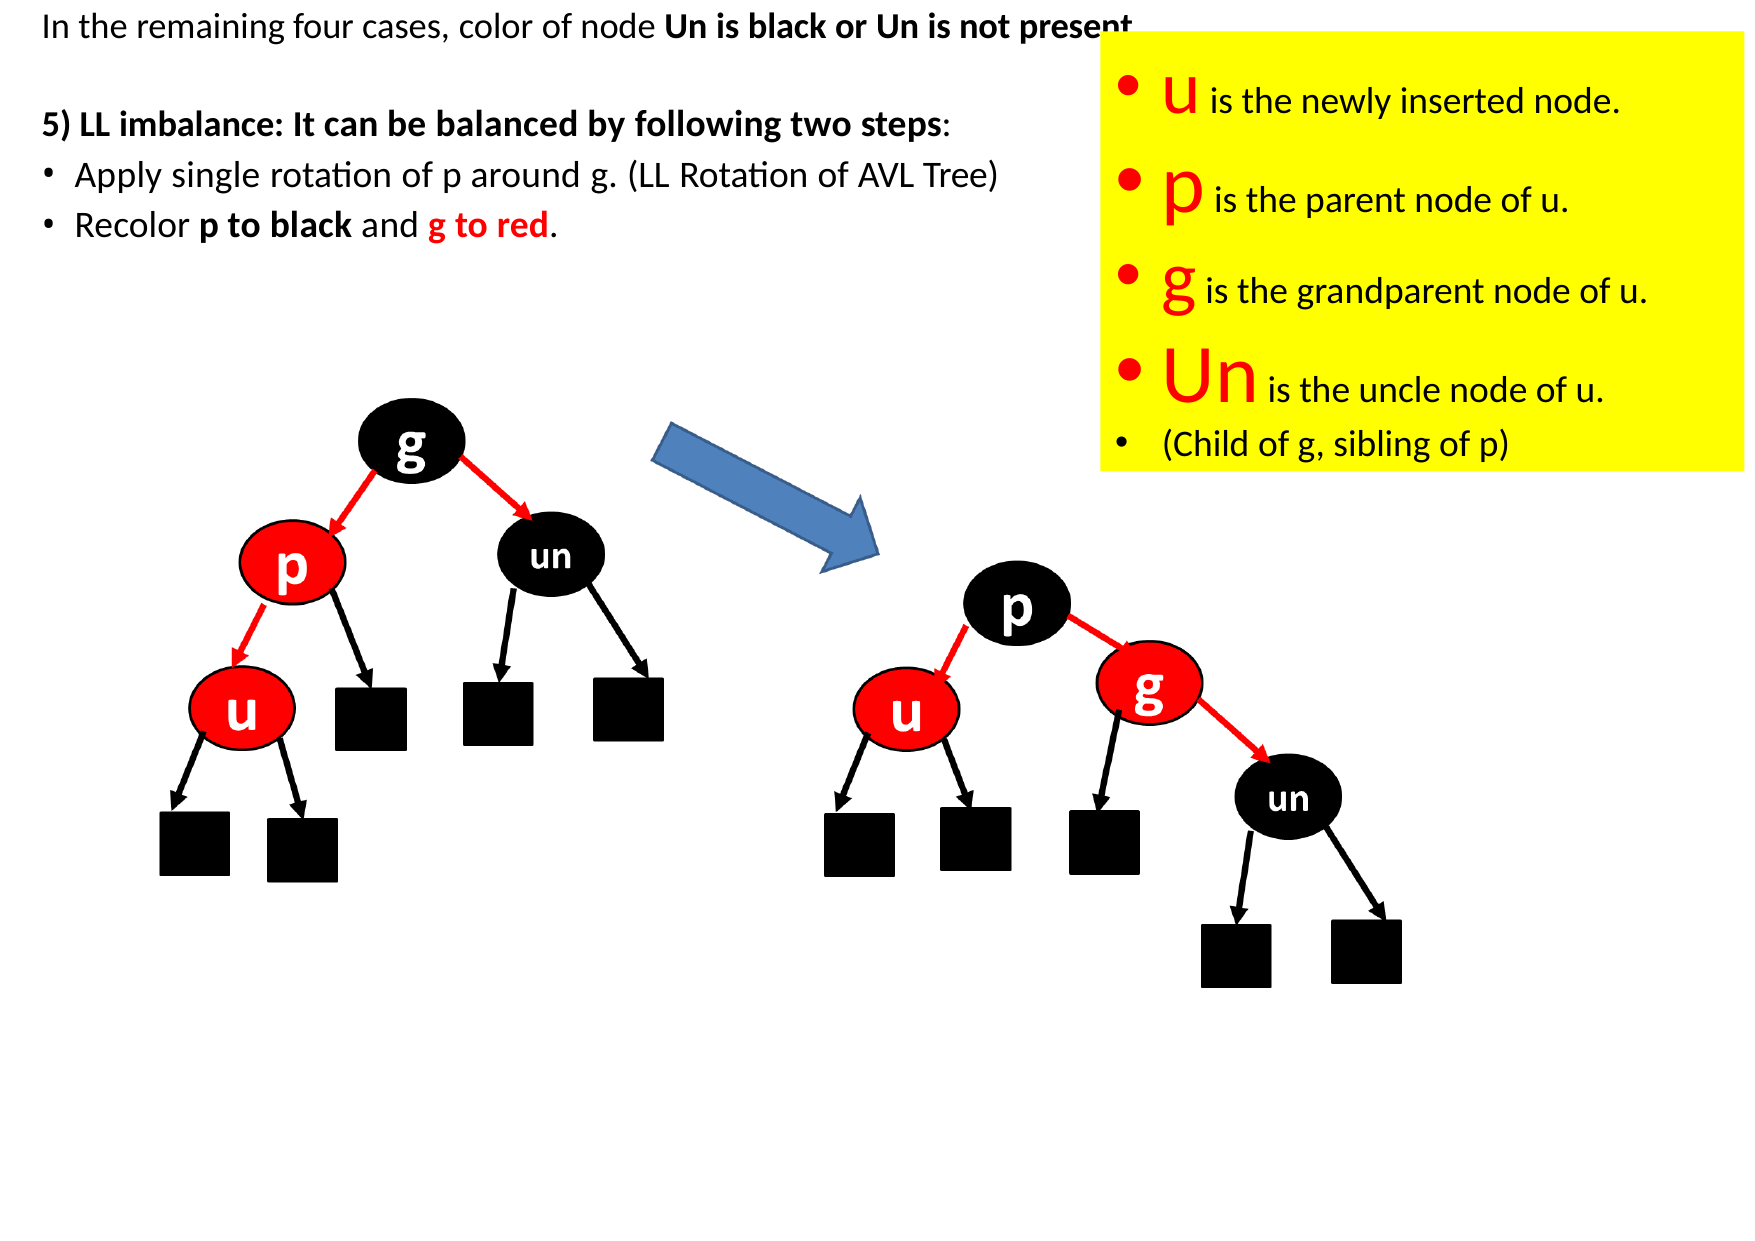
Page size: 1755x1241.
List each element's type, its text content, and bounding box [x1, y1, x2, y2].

picture [151, 382, 1405, 989]
text_box u is the newly inserted node. p is the parent node of u. g is the grandparent node of u. Un is the uncle node of u. (Child of g, sibling of p) [1100, 31, 1745, 472]
text_box In the remaining four cases, color of node Un is black or Un is not present. 5) LL imbalance: It can be balanced by following two steps: Apply single rotation of p around g. (LL Rotation of AVL Tree) Recolor p to black and g to red. [39, 0, 1150, 245]
